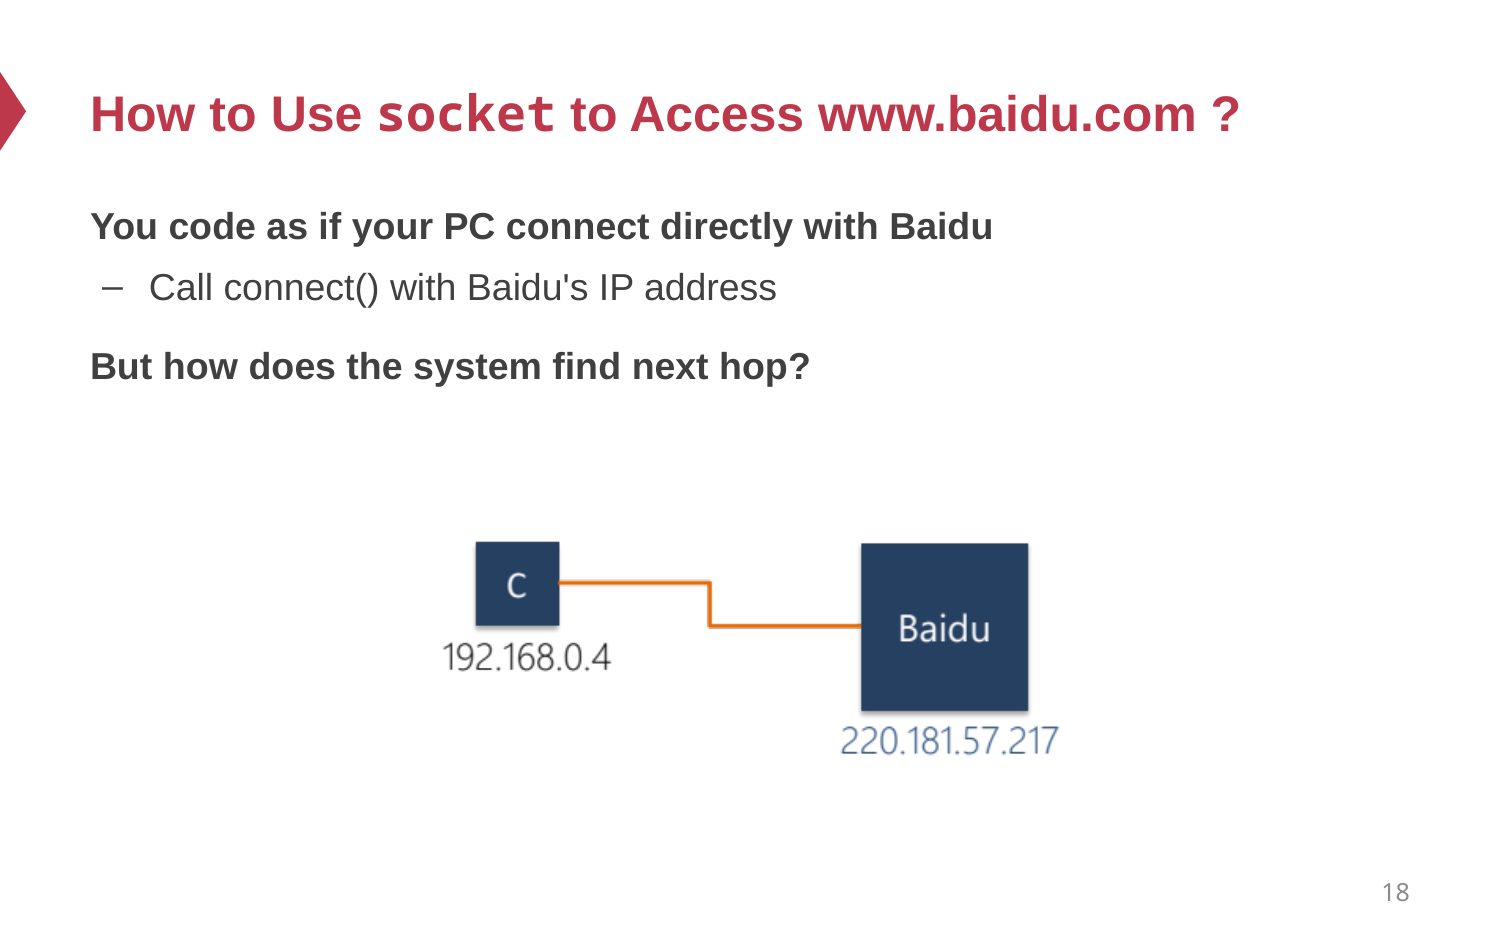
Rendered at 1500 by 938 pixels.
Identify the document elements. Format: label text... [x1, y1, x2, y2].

slide_number 18 [1074, 868, 1425, 919]
picture [418, 539, 1082, 786]
list You code as if your PC connect directly with Baidu Call connect() with Baidu's IP address But how does the system find next hop? [75, 185, 1425, 804]
title How to Use socket to Access www.baidu.com ? [75, 37, 1425, 185]
